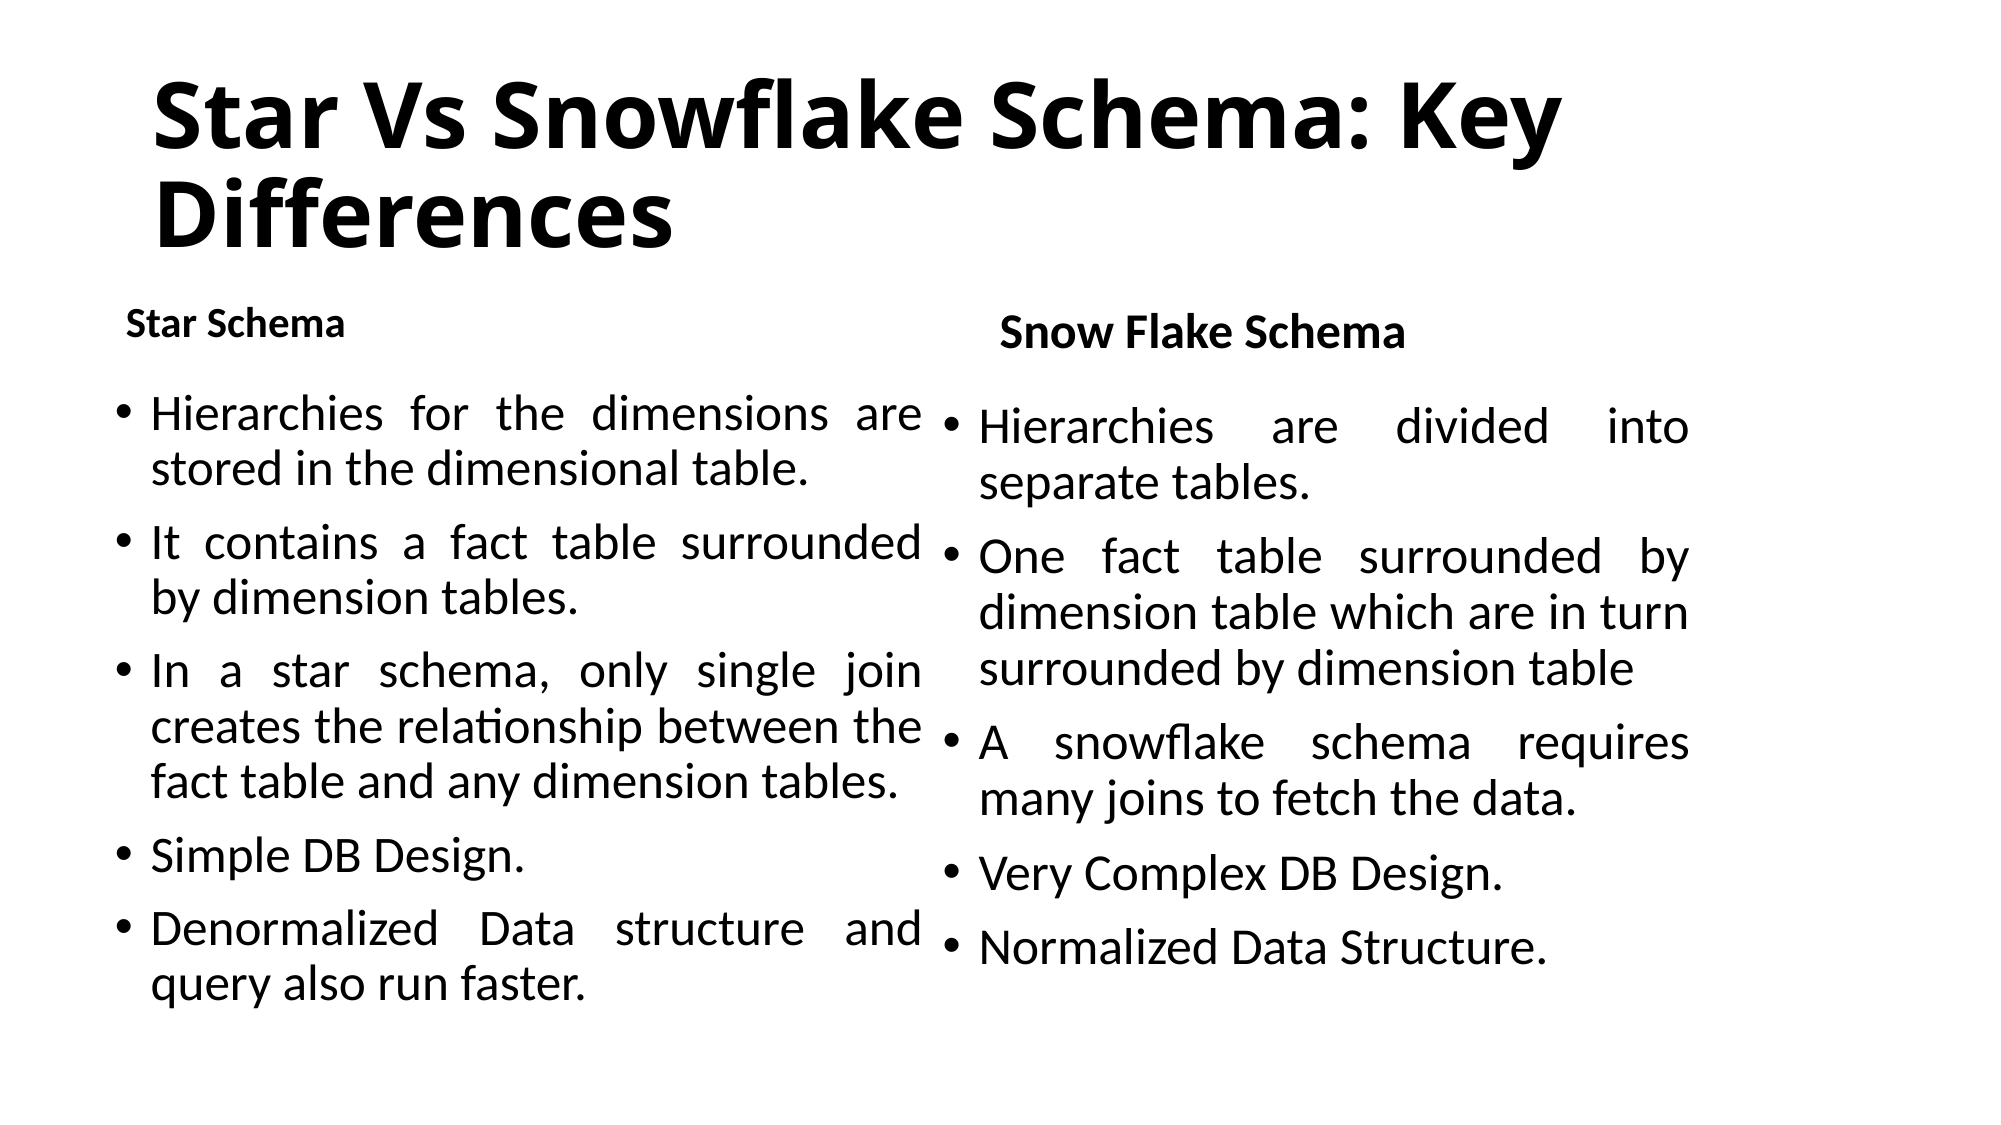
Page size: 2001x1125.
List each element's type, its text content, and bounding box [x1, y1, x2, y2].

list Hierarchies are divided into separate tables. One fact table surrounded by dimension table which are in turn surrounded by dimension table A snowflake schema requires many joins to fetch the data. Very Complex DB Design. Normalized Data Structure. [927, 391, 1706, 1025]
list Hierarchies for the dimensions are stored in the dimensional table. It contains a fact table surrounded by dimension tables. In a star schema, only single join creates the relationship between the fact table and any dimension tables. Simple DB Design. Denormalized Data structure and query also run faster. [99, 378, 939, 1080]
title Star Vs Snowflake Schema: Key Differences [137, 59, 1863, 278]
list Snow Flake Schema [834, 292, 1522, 368]
list Star Schema [110, 292, 798, 355]
